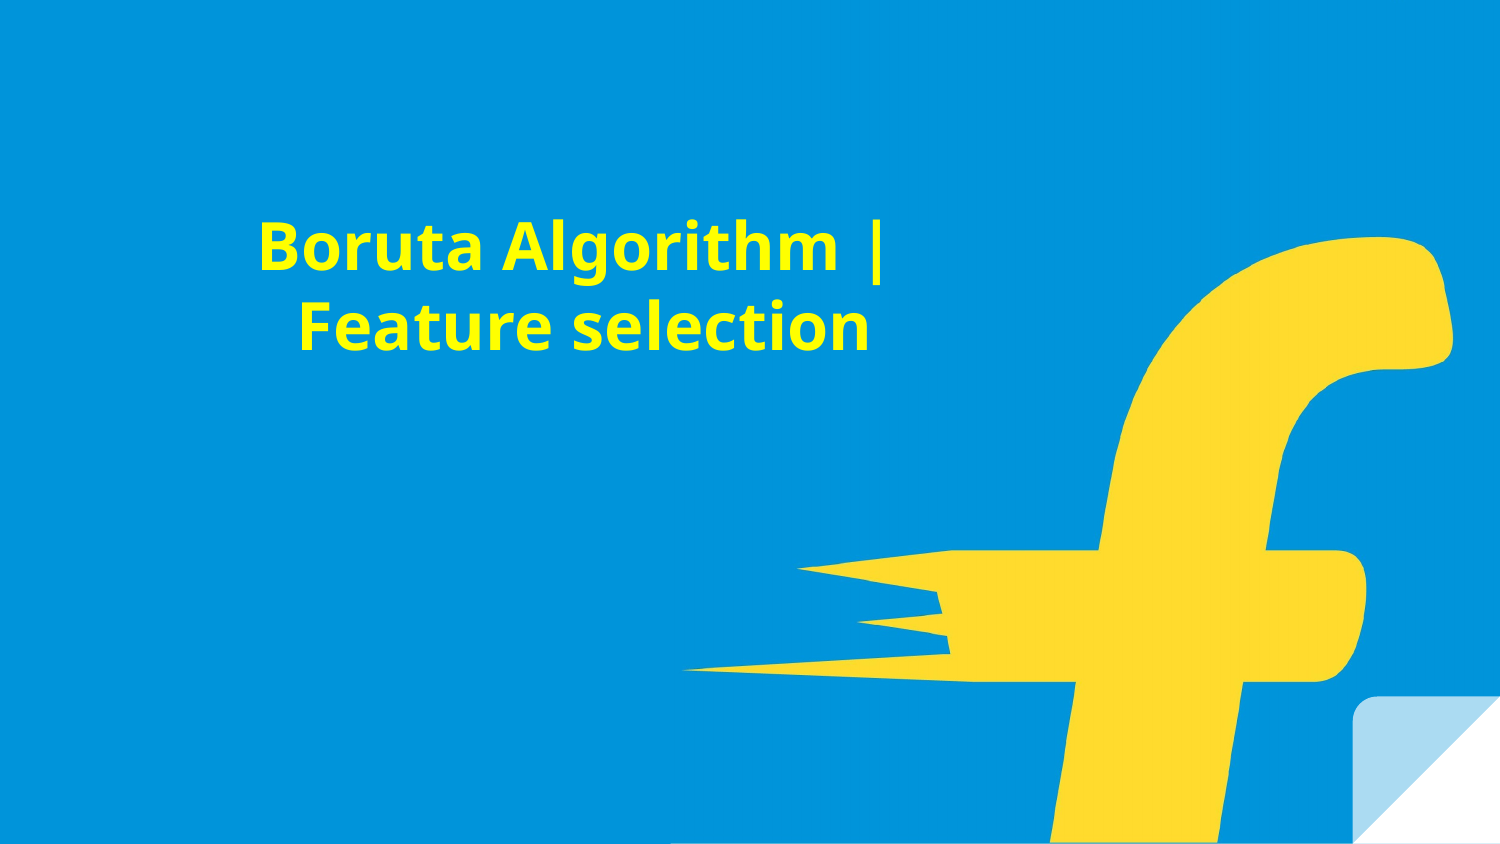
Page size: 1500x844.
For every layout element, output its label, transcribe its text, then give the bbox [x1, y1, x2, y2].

picture [690, 237, 1453, 844]
subtitle Boruta Algorithm | Feature selection [12, 202, 1139, 365]
